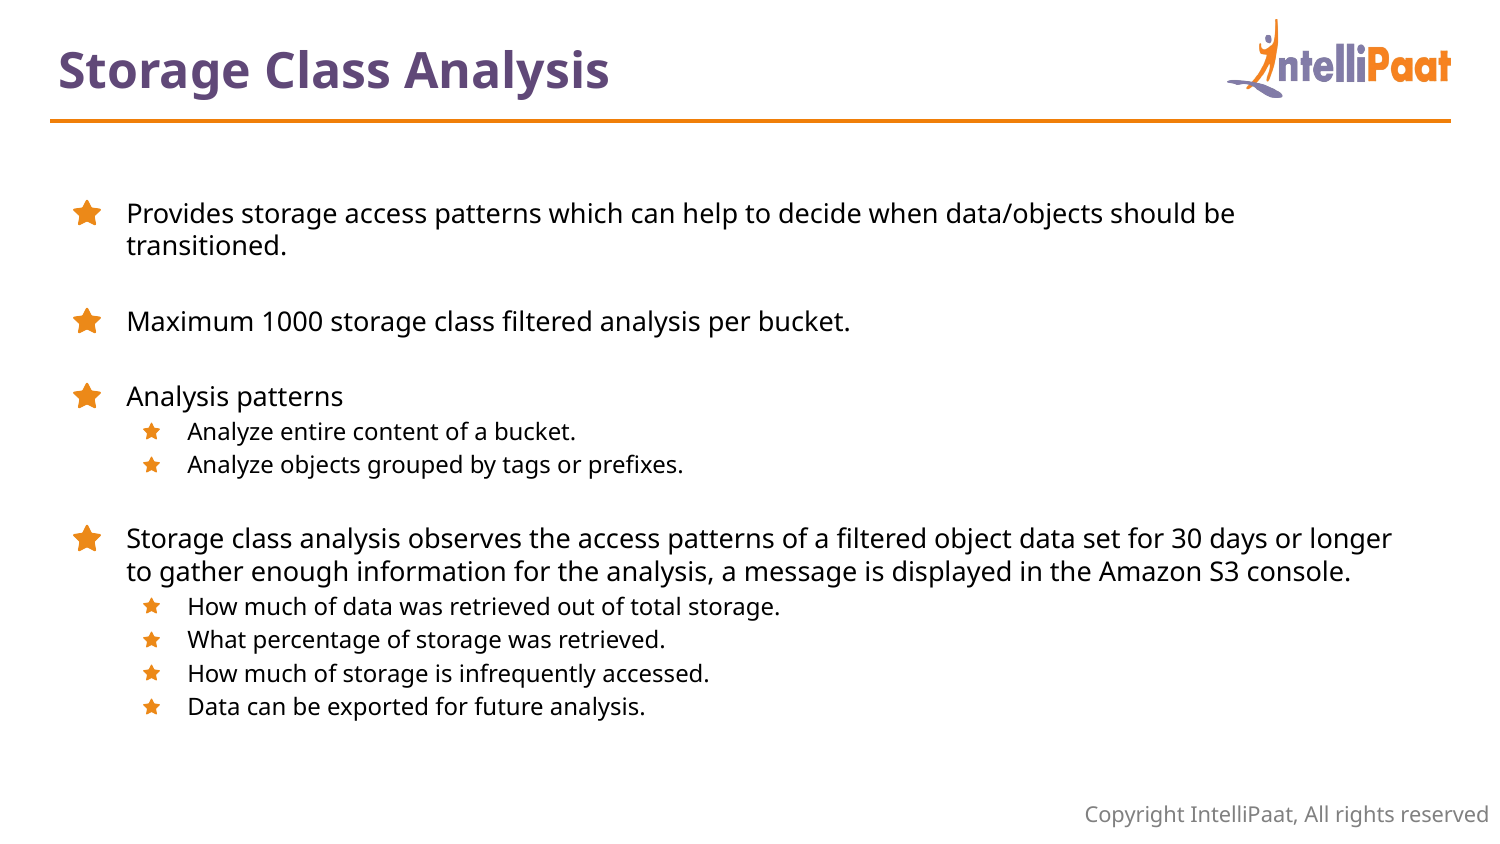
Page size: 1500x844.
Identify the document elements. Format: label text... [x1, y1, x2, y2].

text_box Storage Class Analysis [43, 28, 648, 110]
picture [73, 382, 101, 409]
text_box Provides storage access patterns which can help to decide when data/objects should be transitioned. Maximum 1000 storage class filtered analysis per bucket. Analysis patterns Analyze entire content of a bucket. Analyze objects grouped by tags or prefixes. Storage class analysis observes the access patterns of a filtered object data set for 30 days or longer to gather enough information for the analysis, a message is displayed in the Amazon S3 console. How much of data was retrieved out of total storage. What percentage of storage was retrieved. How much of storage is infrequently accessed. Data can be exported for future analysis. [58, 188, 1411, 741]
picture [73, 524, 101, 552]
picture [143, 664, 160, 681]
picture [143, 597, 160, 614]
picture [143, 422, 160, 440]
picture [143, 631, 160, 648]
picture [143, 698, 160, 715]
picture [73, 307, 101, 334]
picture [1227, 19, 1451, 98]
picture [73, 199, 101, 226]
picture [143, 456, 160, 473]
